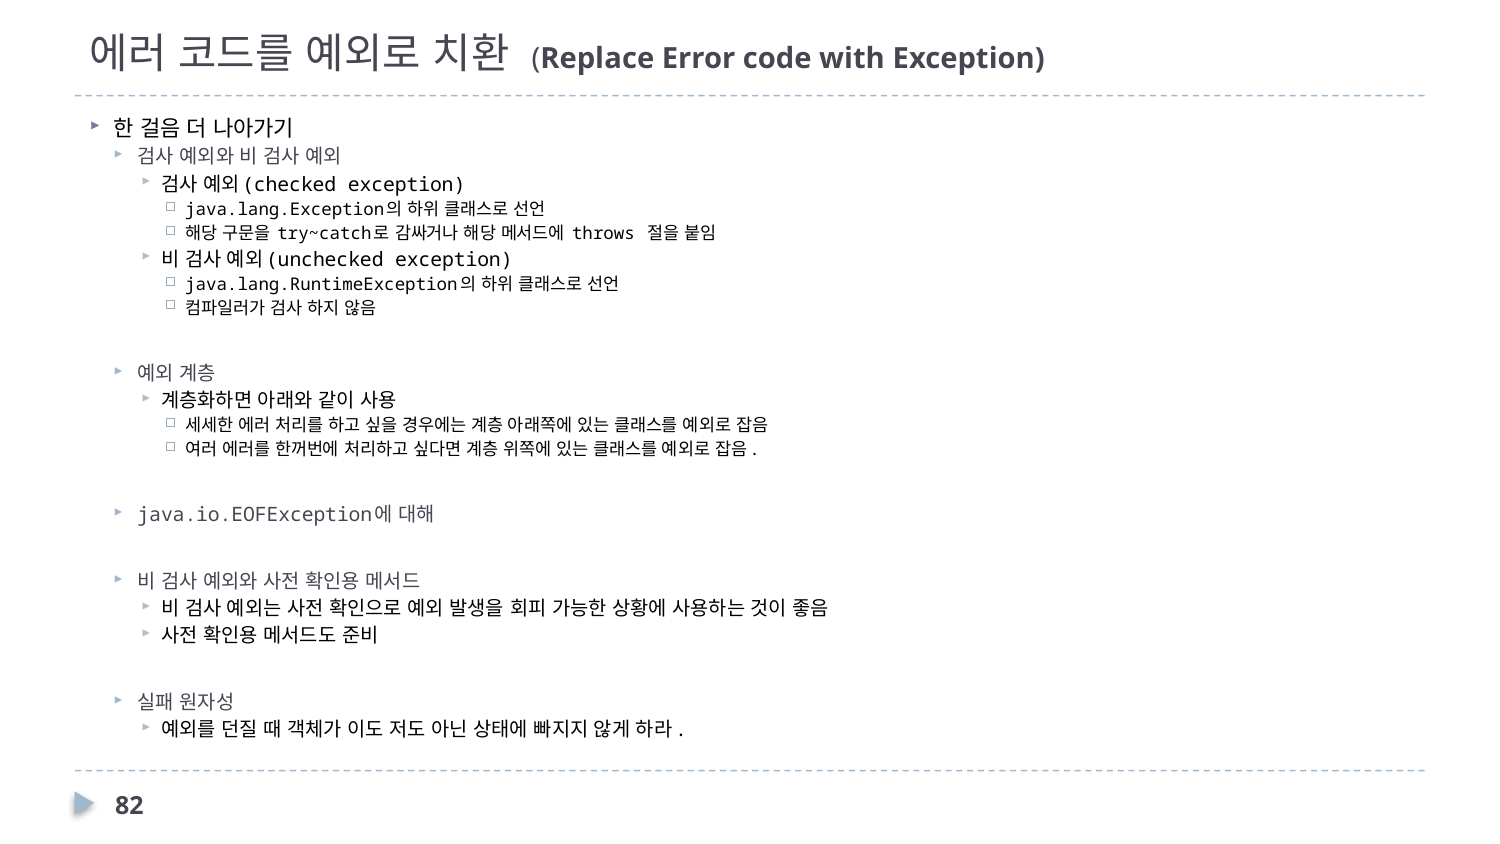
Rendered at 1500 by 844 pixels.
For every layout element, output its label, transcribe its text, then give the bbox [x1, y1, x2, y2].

slide_number 82 [100, 782, 426, 827]
list 한 걸음 더 나아가기 검사 예외와 비 검사 예외 검사 예외(checked exception) java.lang.Exception의 하위 클래스로 선언 해당 구문을 try~catch로 감싸거나 해당 메서드에 throws 절을 붙임 비 검사 예외(unchecked exception) java.lang.RuntimeException의 하위 클래스로 선언 컴파일러가 검사 하지 않음 예외 계층 계층화하면 아래와 같이 사용 세세한 에러 처리를 하고 싶을 경우에는 계층 아래쪽에 있는 클래스를 예외로 잡음 여러 에러를 한꺼번에 처리하고 싶다면 계층 위쪽에 있는 클래스를 예외로 잡음. java.io.EOFException에 대해 비 검사 예외와 사전 확인용 메서드 비 검사 예외는 사전 확인으로 예외 발생을 회피 가능한 상황에 사용하는 것이 좋음 사전 확인용 메서드도 준비 실패 원자성 예외를 던질 때 객체가 이도 저도 아닌 상태에 빠지지 않게 하라. [75, 106, 1425, 758]
title 에러 코드를 예외로 치환 (Replace Error code with Exception) [75, 18, 1425, 85]
